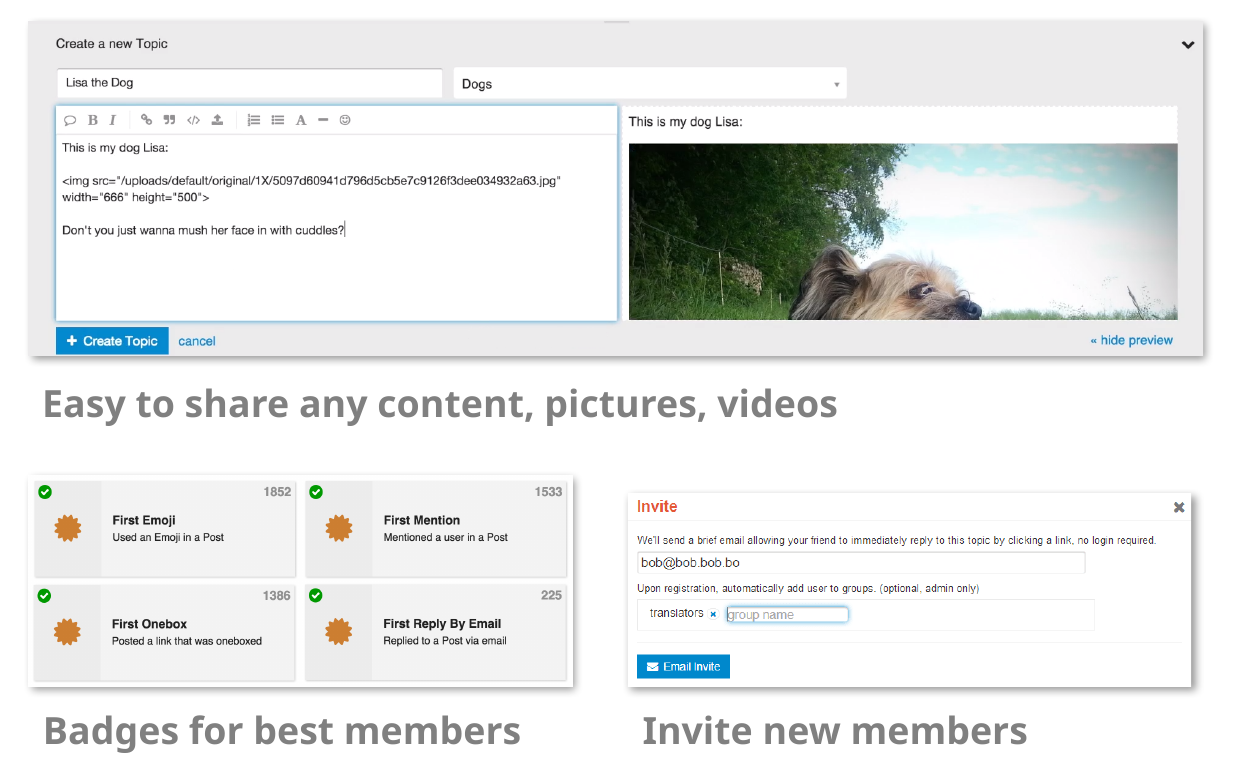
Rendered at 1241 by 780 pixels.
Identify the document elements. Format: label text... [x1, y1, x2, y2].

text_box Invite new members [627, 699, 1241, 759]
text_box Badges for best members [28, 699, 627, 759]
picture [27, 475, 573, 688]
picture [627, 493, 1192, 688]
text_box Easy to share any content, pictures, videos [27, 372, 1119, 433]
picture [27, 21, 1204, 356]
